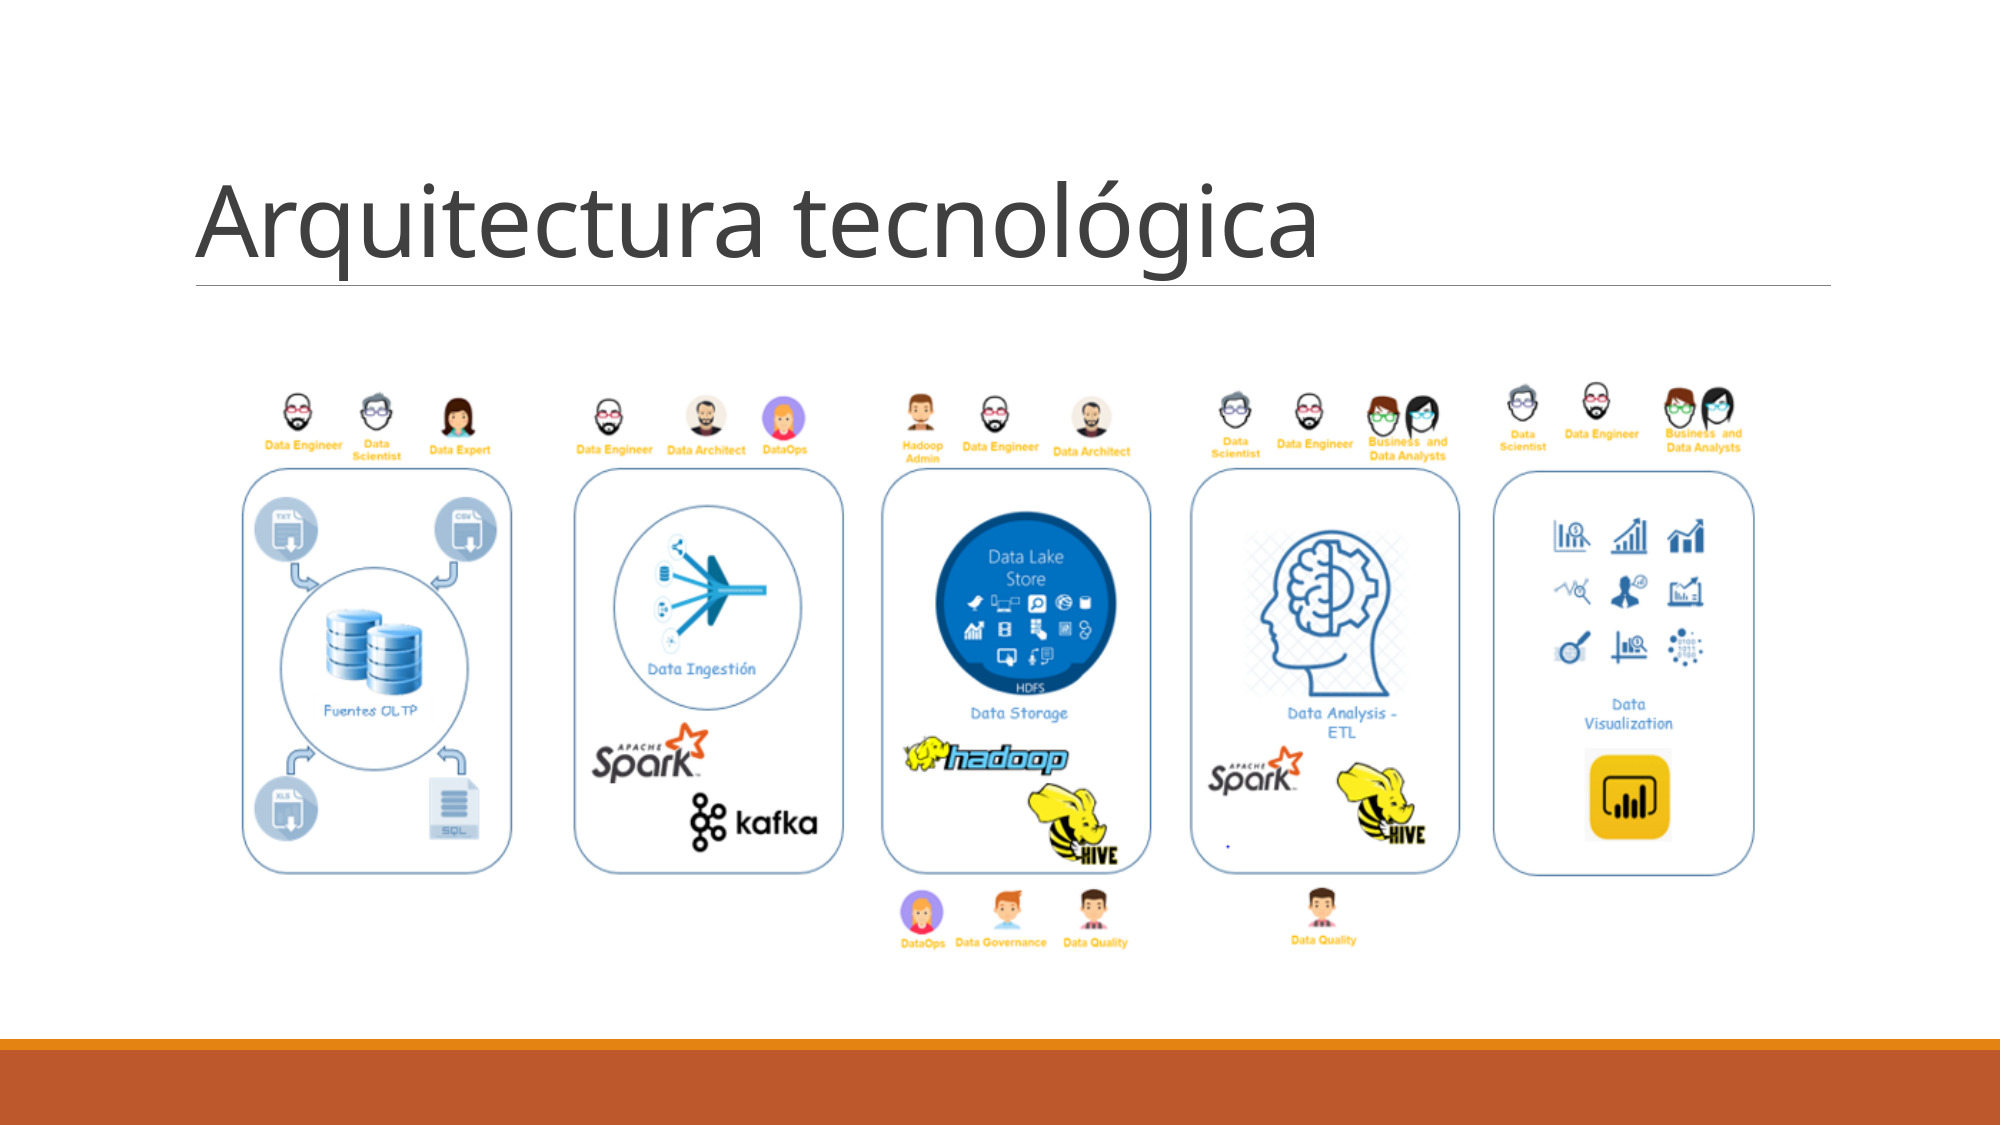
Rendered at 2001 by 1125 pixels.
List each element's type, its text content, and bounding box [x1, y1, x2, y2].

title Arquitectura tecnológica [180, 47, 1830, 285]
picture [235, 380, 1763, 953]
